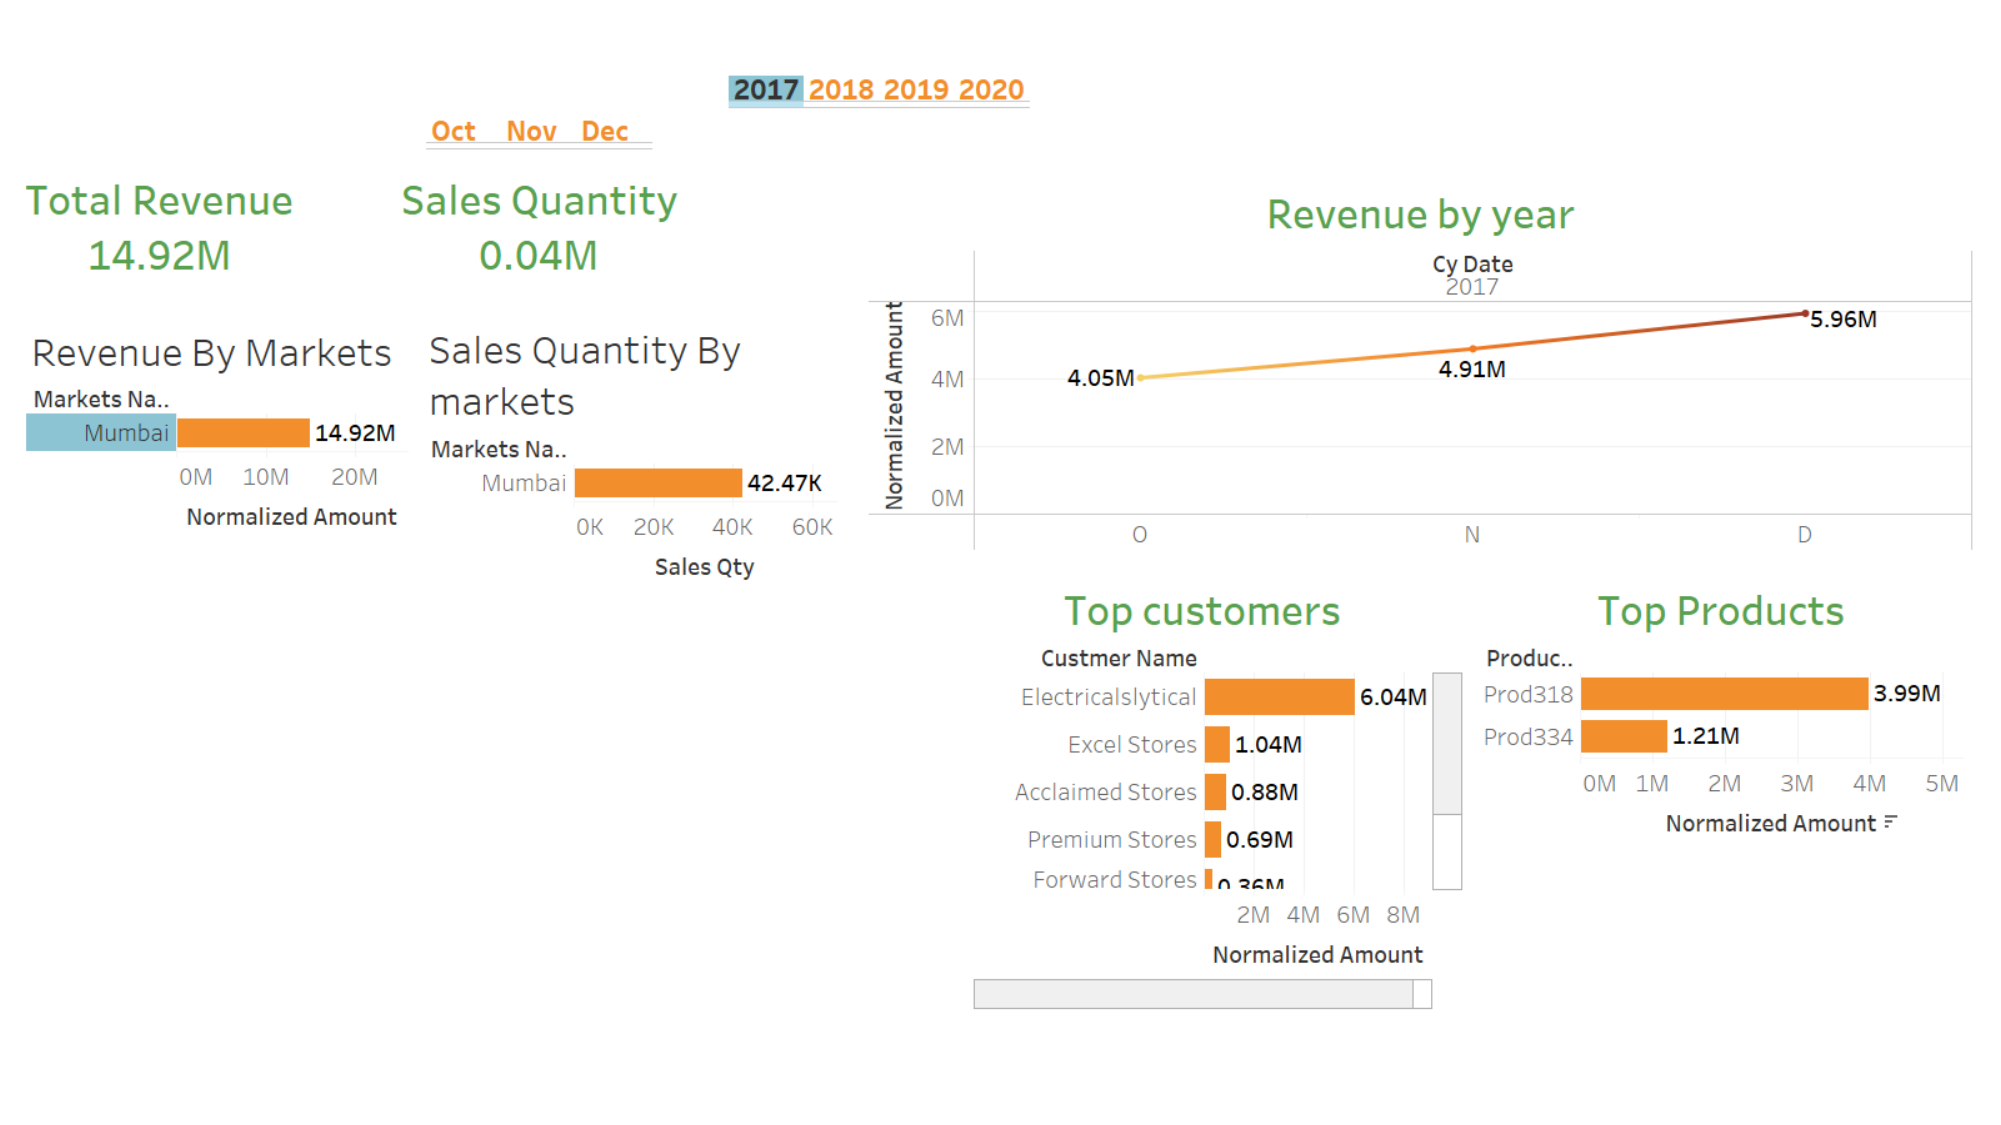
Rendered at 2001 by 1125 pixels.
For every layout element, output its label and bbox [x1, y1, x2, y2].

picture [0, 62, 2000, 1063]
